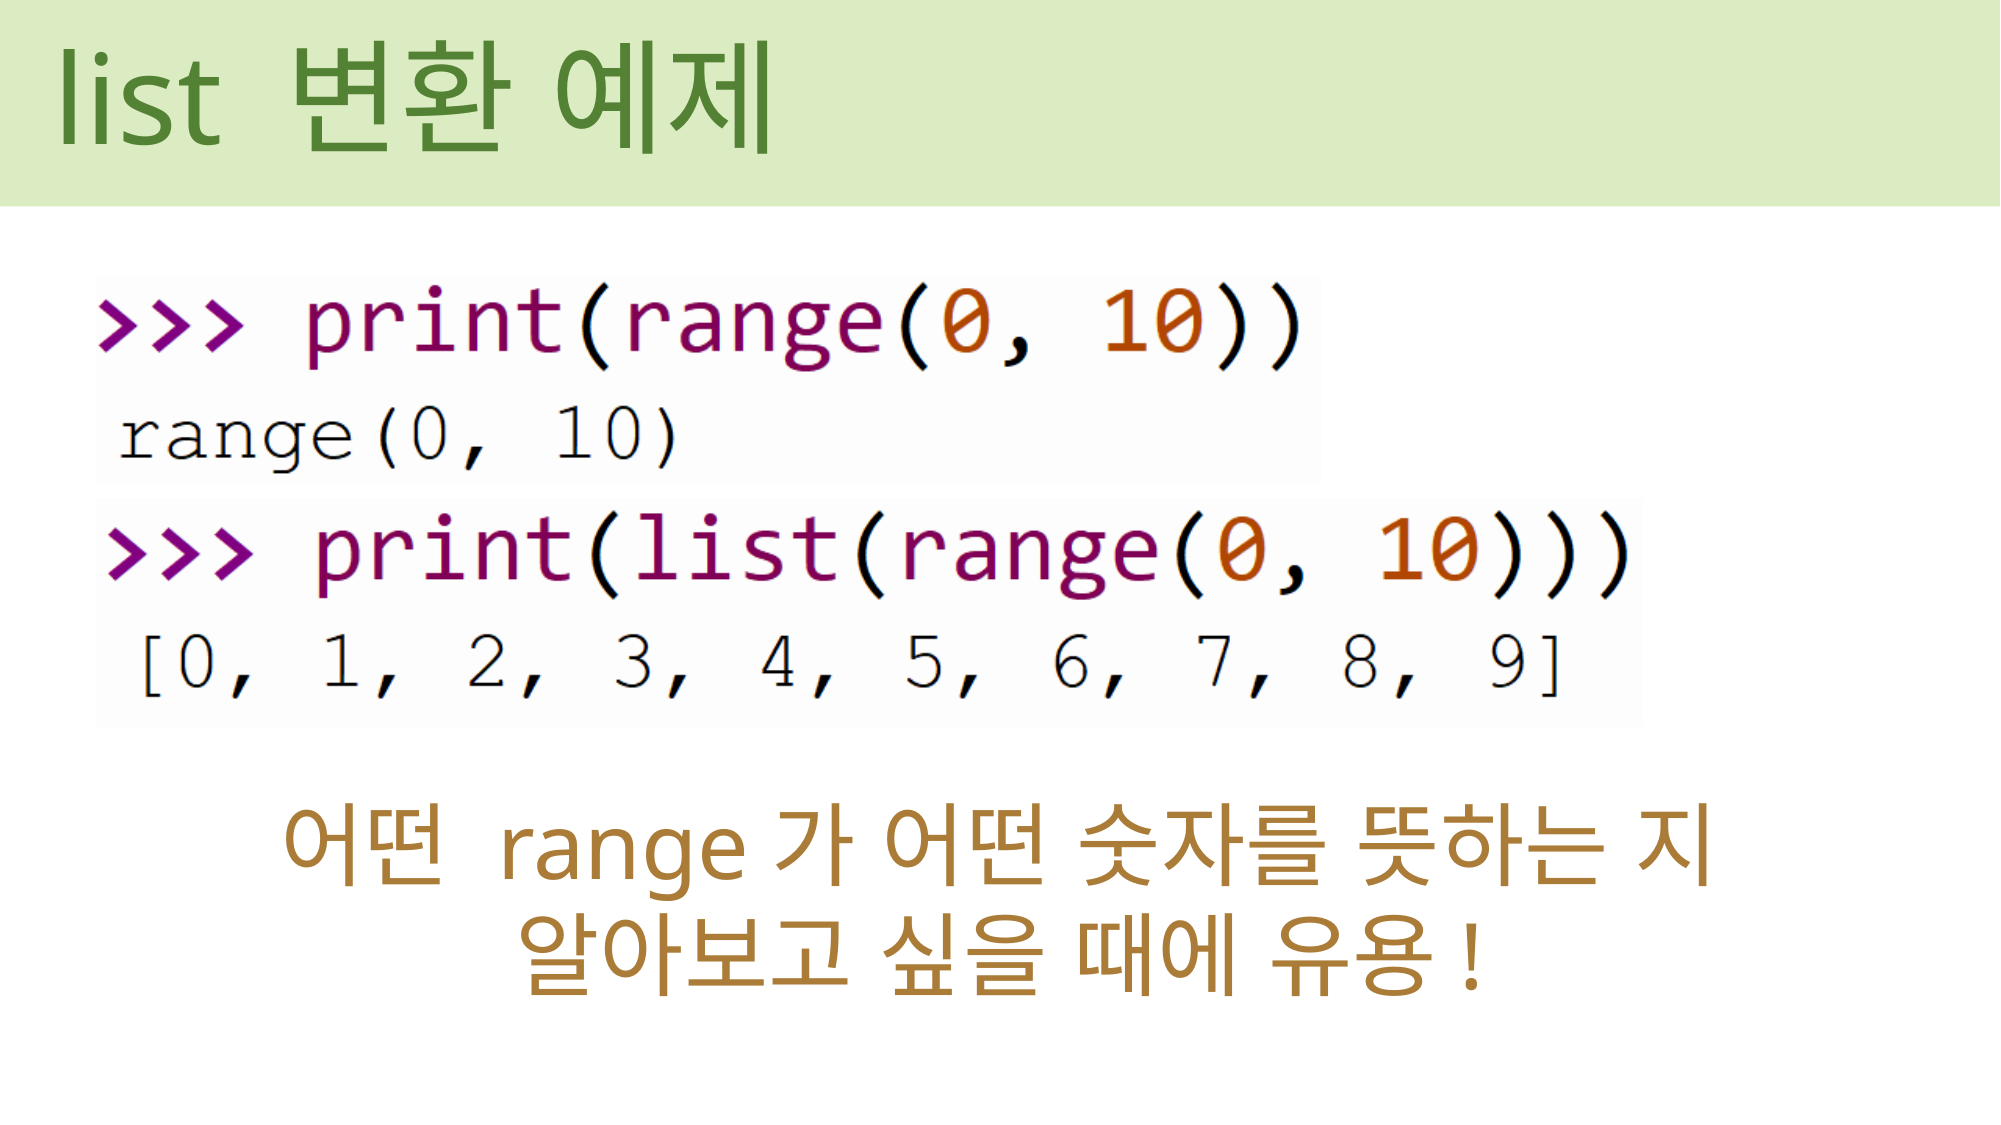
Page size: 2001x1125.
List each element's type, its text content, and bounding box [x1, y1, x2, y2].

text_box [0, 0, 2000, 207]
picture [96, 276, 1322, 483]
text_box list 변환 예제 [38, 12, 1861, 178]
picture [96, 498, 1643, 727]
text_box 어떤 range가 어떤 숫자를 뜻하는 지 알아보고 싶을 때에 유용! [35, 780, 1964, 1016]
